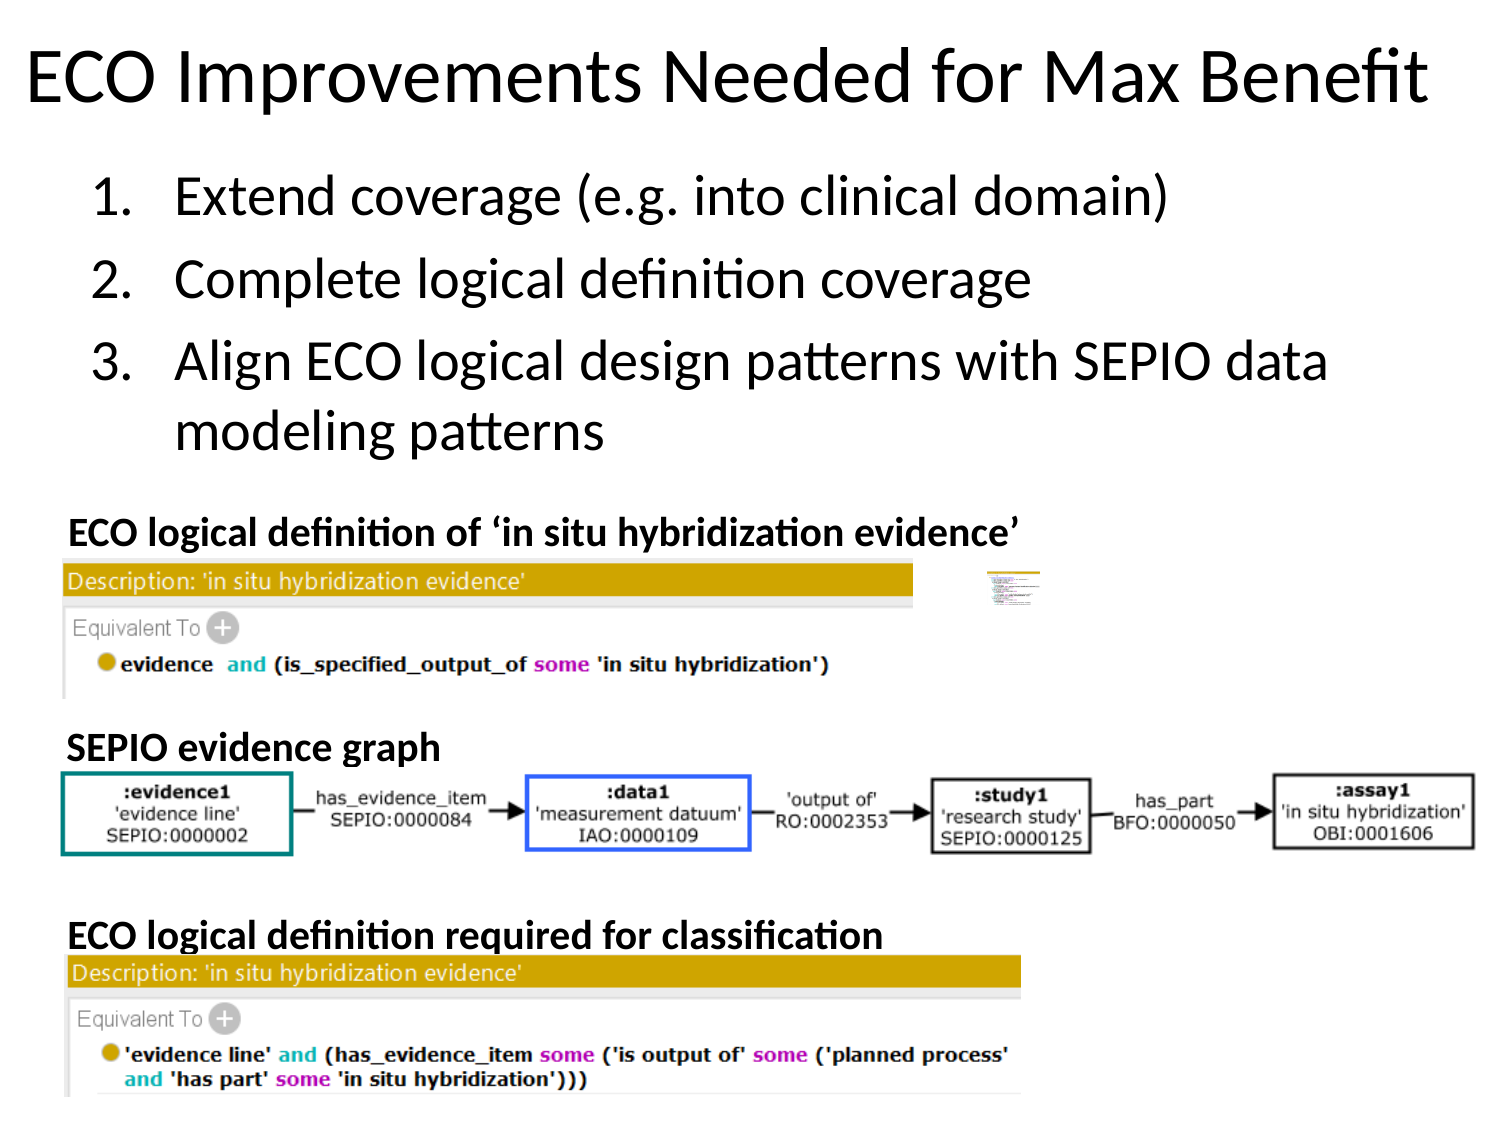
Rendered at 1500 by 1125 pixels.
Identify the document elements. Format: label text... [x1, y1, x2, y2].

text_box SEPIO evidence graph [51, 712, 467, 766]
picture [987, 570, 1040, 606]
list Extend coverage (e.g. into clinical domain) Complete logical definition coverage Align ECO logical design patterns with SEPIO data modeling patterns [75, 149, 1425, 500]
title ECO Improvements Needed for Max Benefit [0, 0, 1475, 165]
picture [51, 767, 1483, 858]
picture [62, 557, 913, 699]
picture [64, 954, 1022, 1098]
text_box ECO logical definition required for classification [52, 900, 900, 966]
text_box ECO logical definition of ‘in situ hybridization evidence’ [53, 497, 1046, 563]
